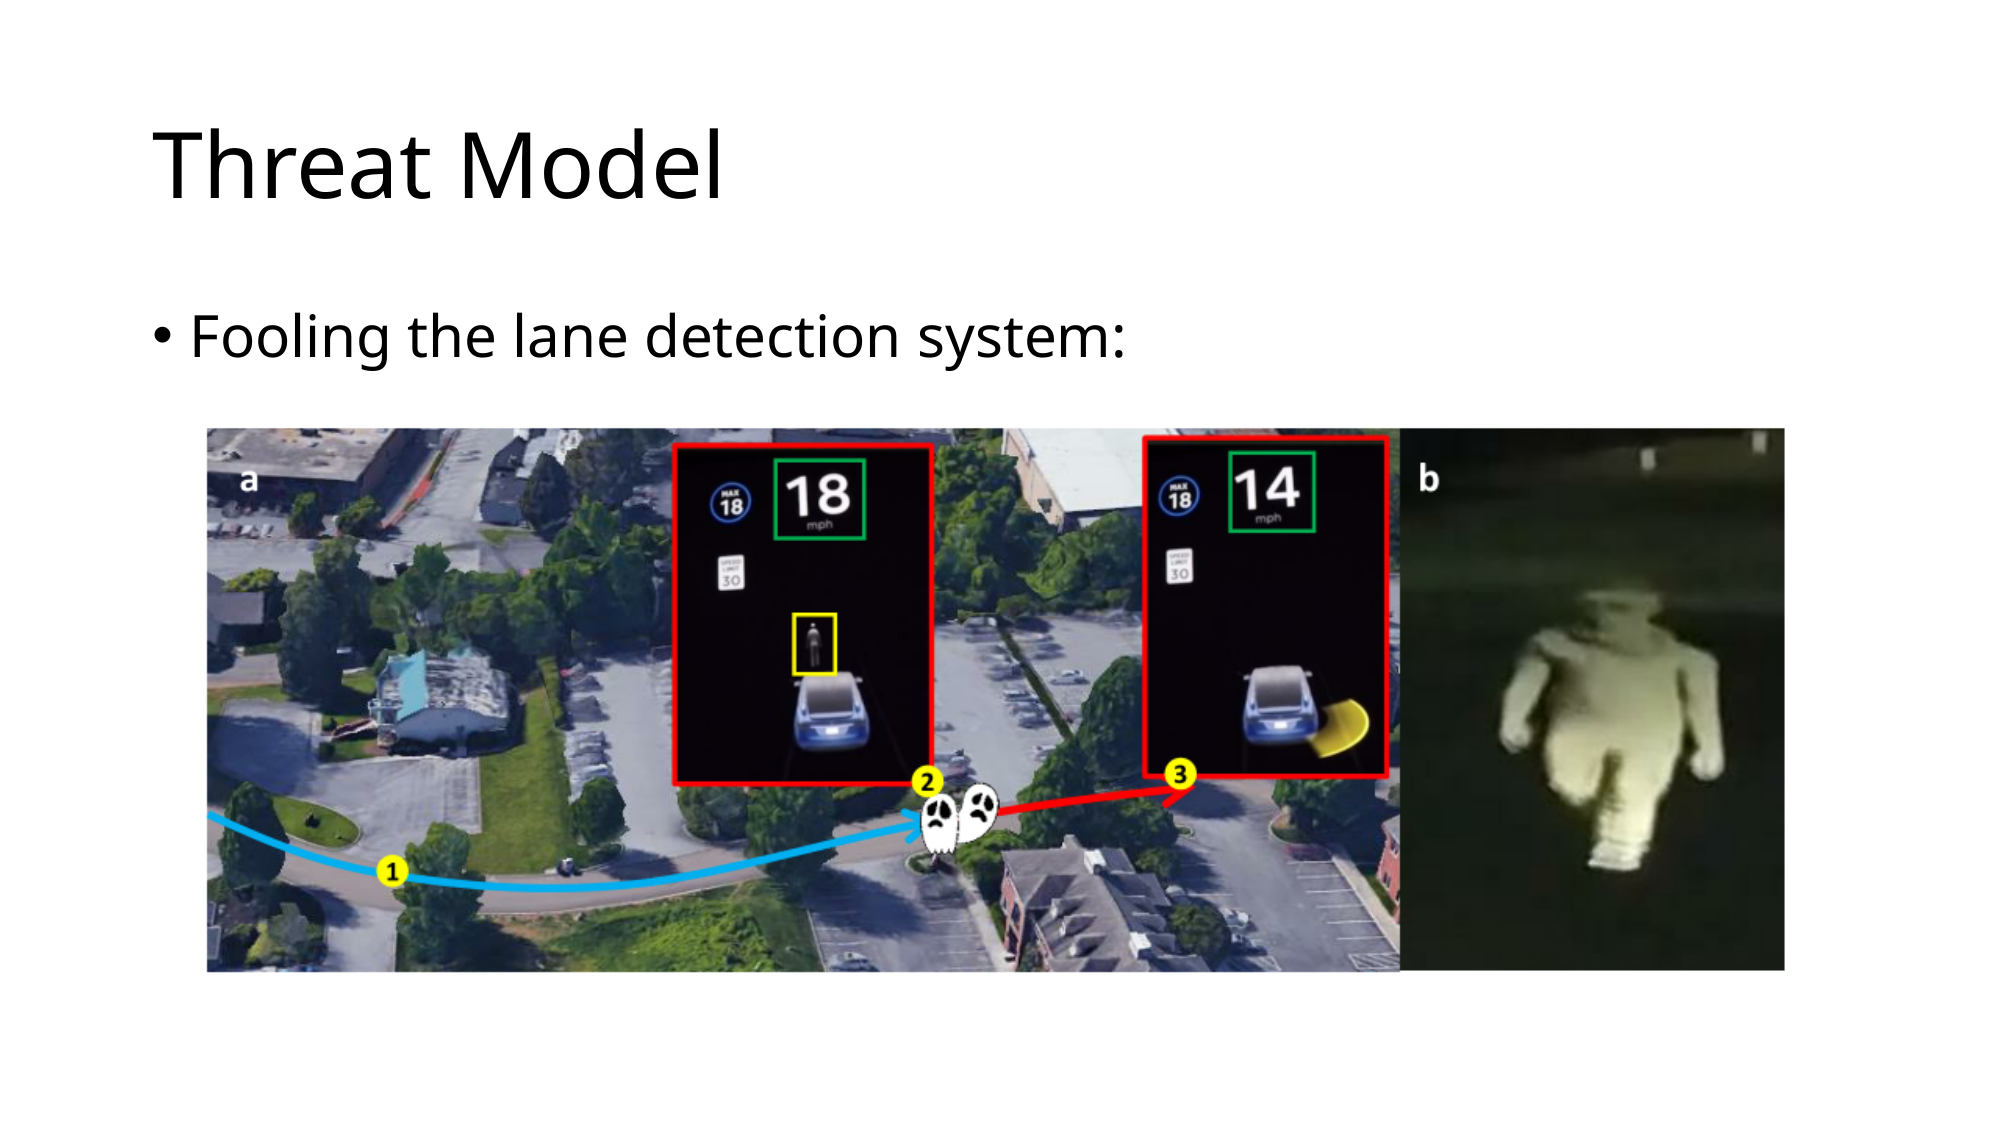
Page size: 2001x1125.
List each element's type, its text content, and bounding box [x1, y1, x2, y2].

list Fooling the lane detection system: [137, 299, 1863, 1014]
title Threat Model [137, 59, 1863, 278]
picture [187, 416, 1813, 989]
